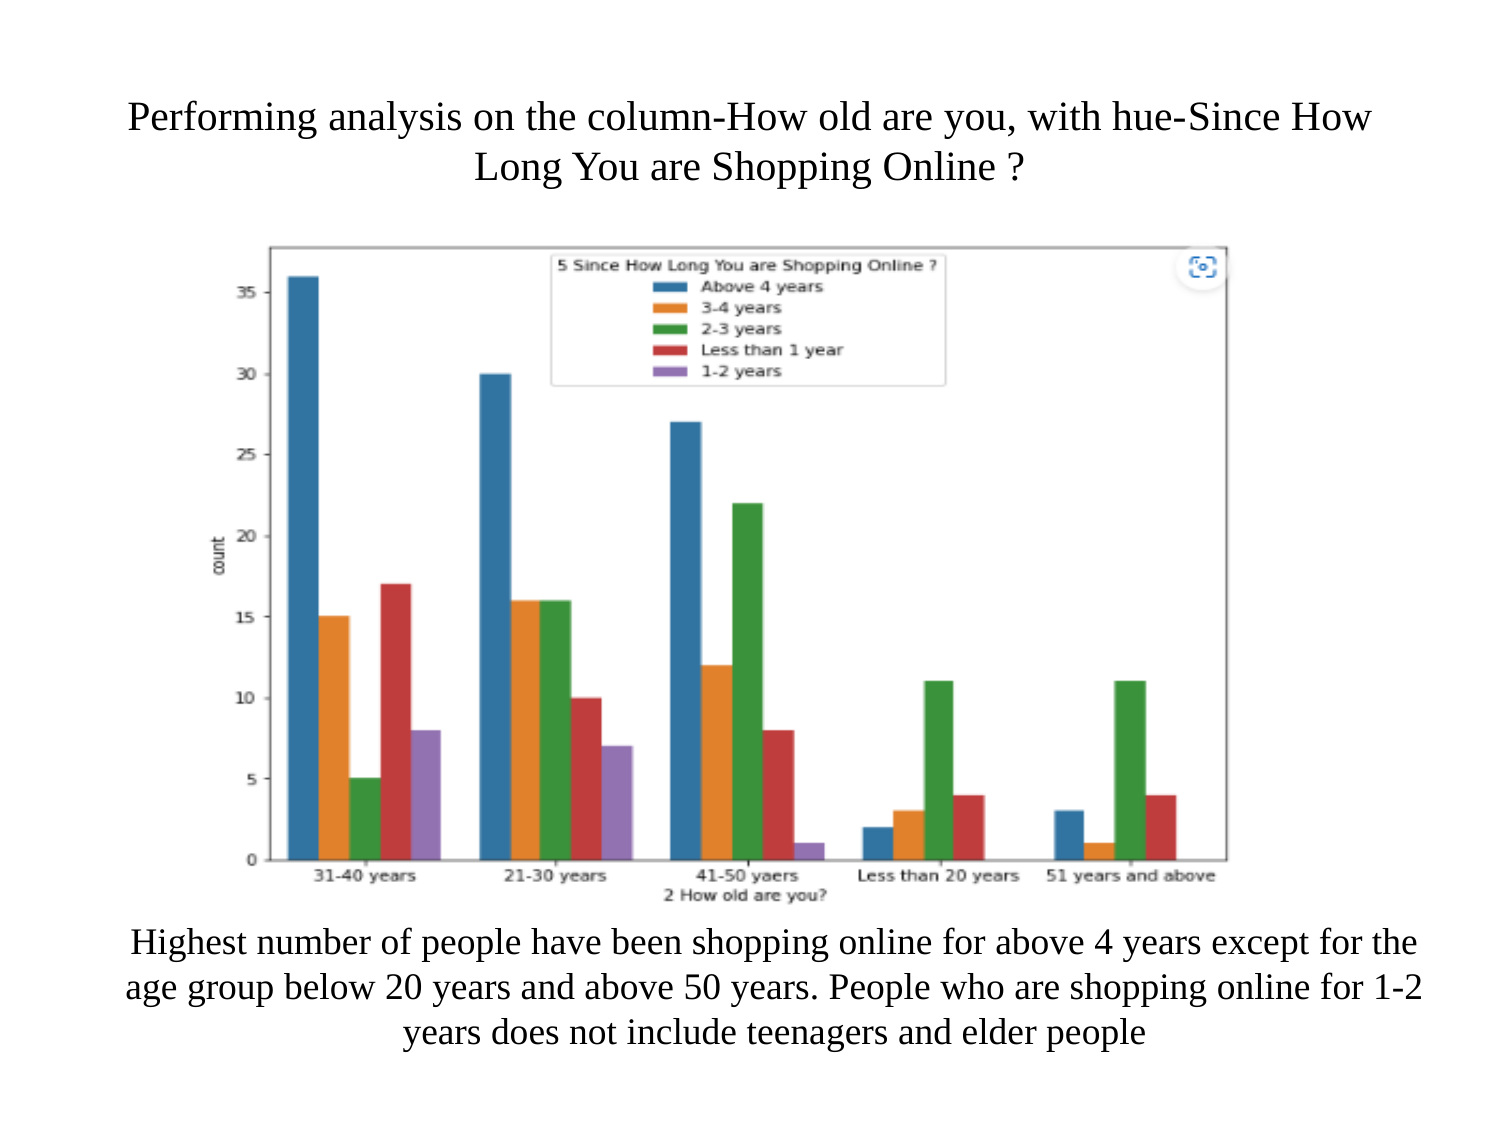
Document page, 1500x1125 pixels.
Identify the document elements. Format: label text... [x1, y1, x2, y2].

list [152, 234, 1302, 926]
title Performing analysis on the column-How old are you, with hue-Since How Long You are Shopping Online ? [75, 45, 1425, 233]
text_box Highest number of people have been shopping online for above 4 years except for the age group below 20 years and above 50 years. People who are shopping online for 1-2 years does not include teenagers and elder people [99, 890, 1450, 1079]
